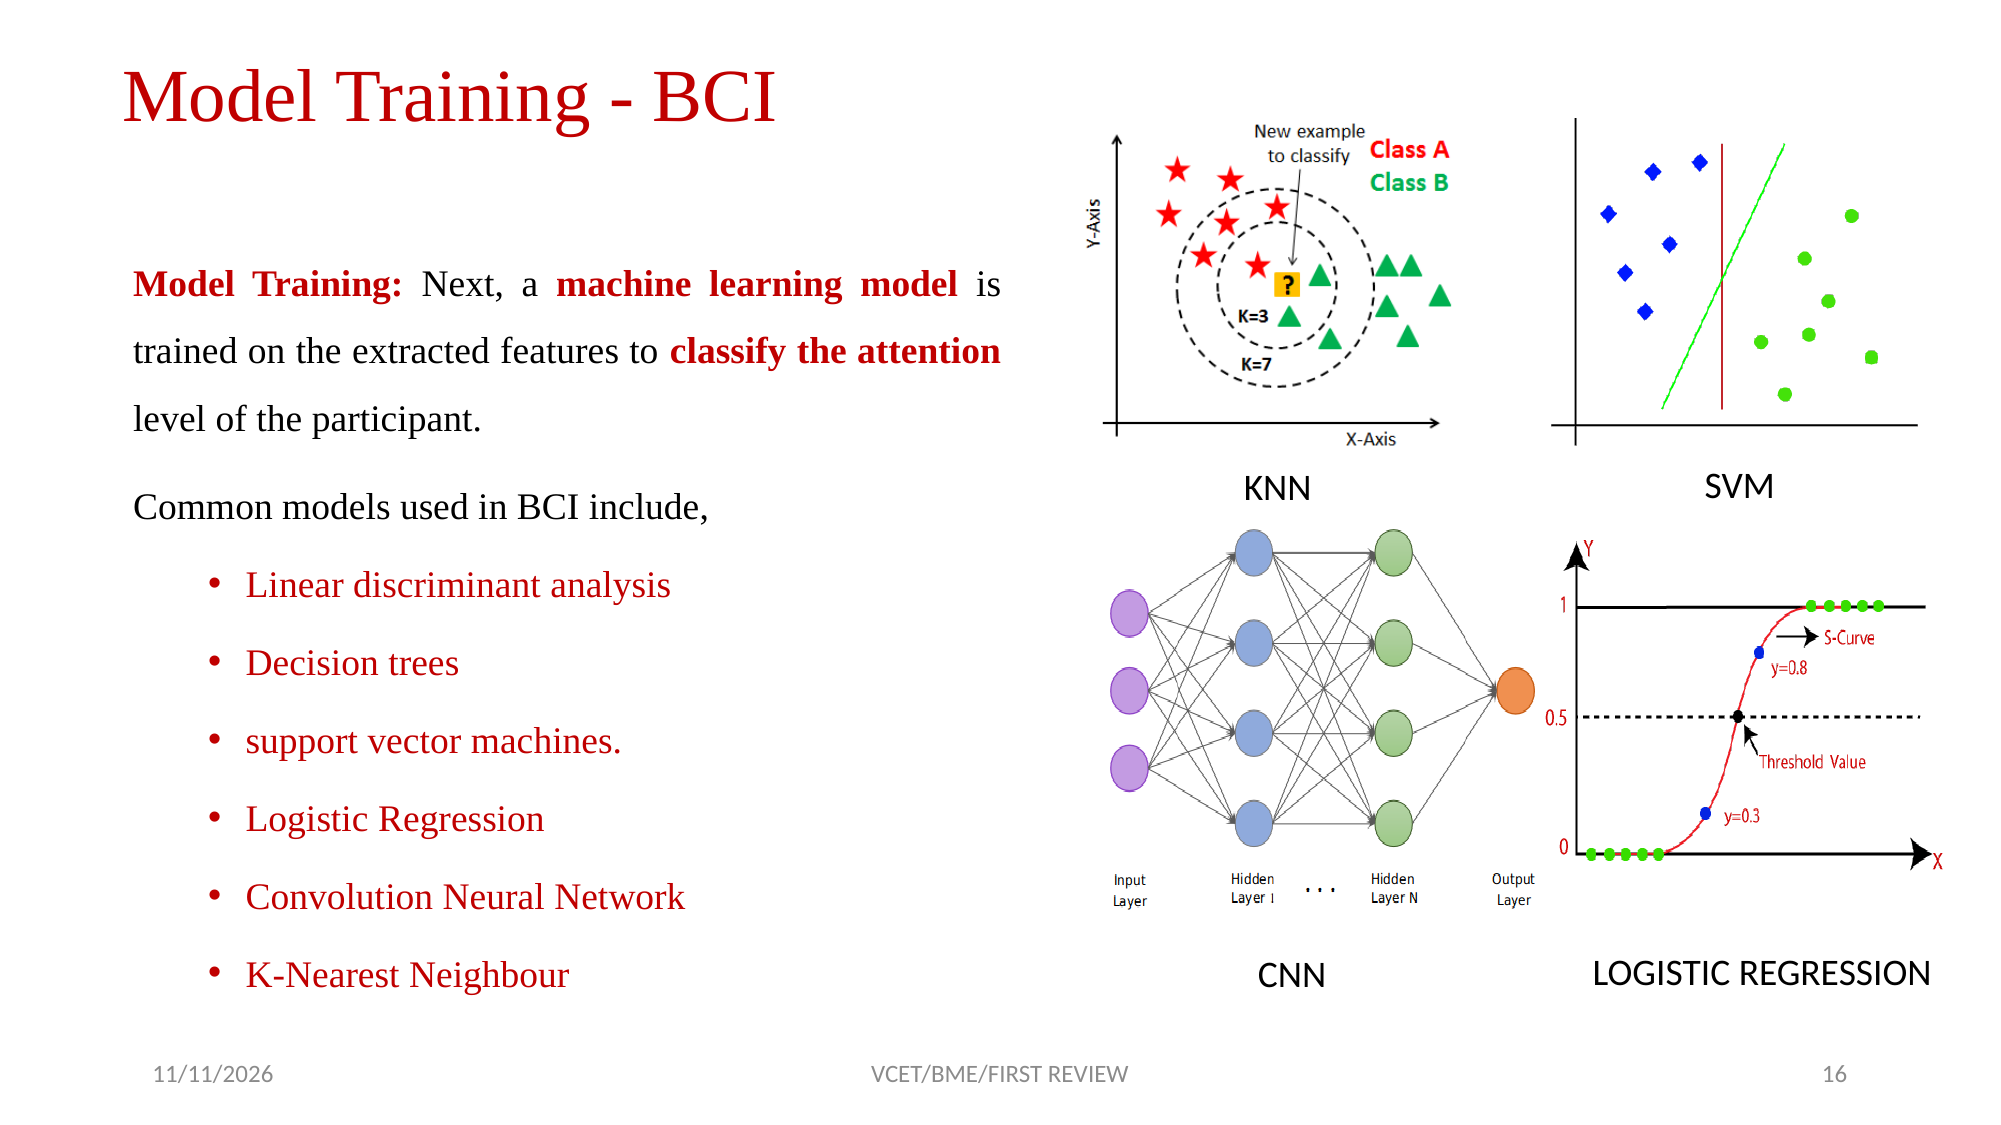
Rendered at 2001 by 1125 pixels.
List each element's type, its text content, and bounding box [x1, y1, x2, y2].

text_box CNN [1243, 942, 1430, 1003]
text_box SVM [1689, 453, 1877, 514]
picture [1537, 111, 1941, 452]
picture [1060, 114, 1494, 484]
picture [1081, 516, 1964, 919]
text_box KNN [1229, 484, 1416, 516]
list Model Training: Next, a machine learning model is trained on the extracted features to classify the attention level of the participant. Common models used in BCI include, Linear discriminant analysis Decision trees support vector machines. Logistic Regression Convolution Neural Network K-Nearest Neighbour [118, 228, 1017, 943]
title Model Training - BCI [107, 34, 1832, 160]
text_box LOGISTIC REGRESSION [1577, 941, 1962, 1001]
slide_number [137, 1042, 588, 1103]
footer VCET/BME/FIRST REVIEW [662, 1042, 1338, 1103]
slide_number 16 [1412, 1042, 1863, 1103]
